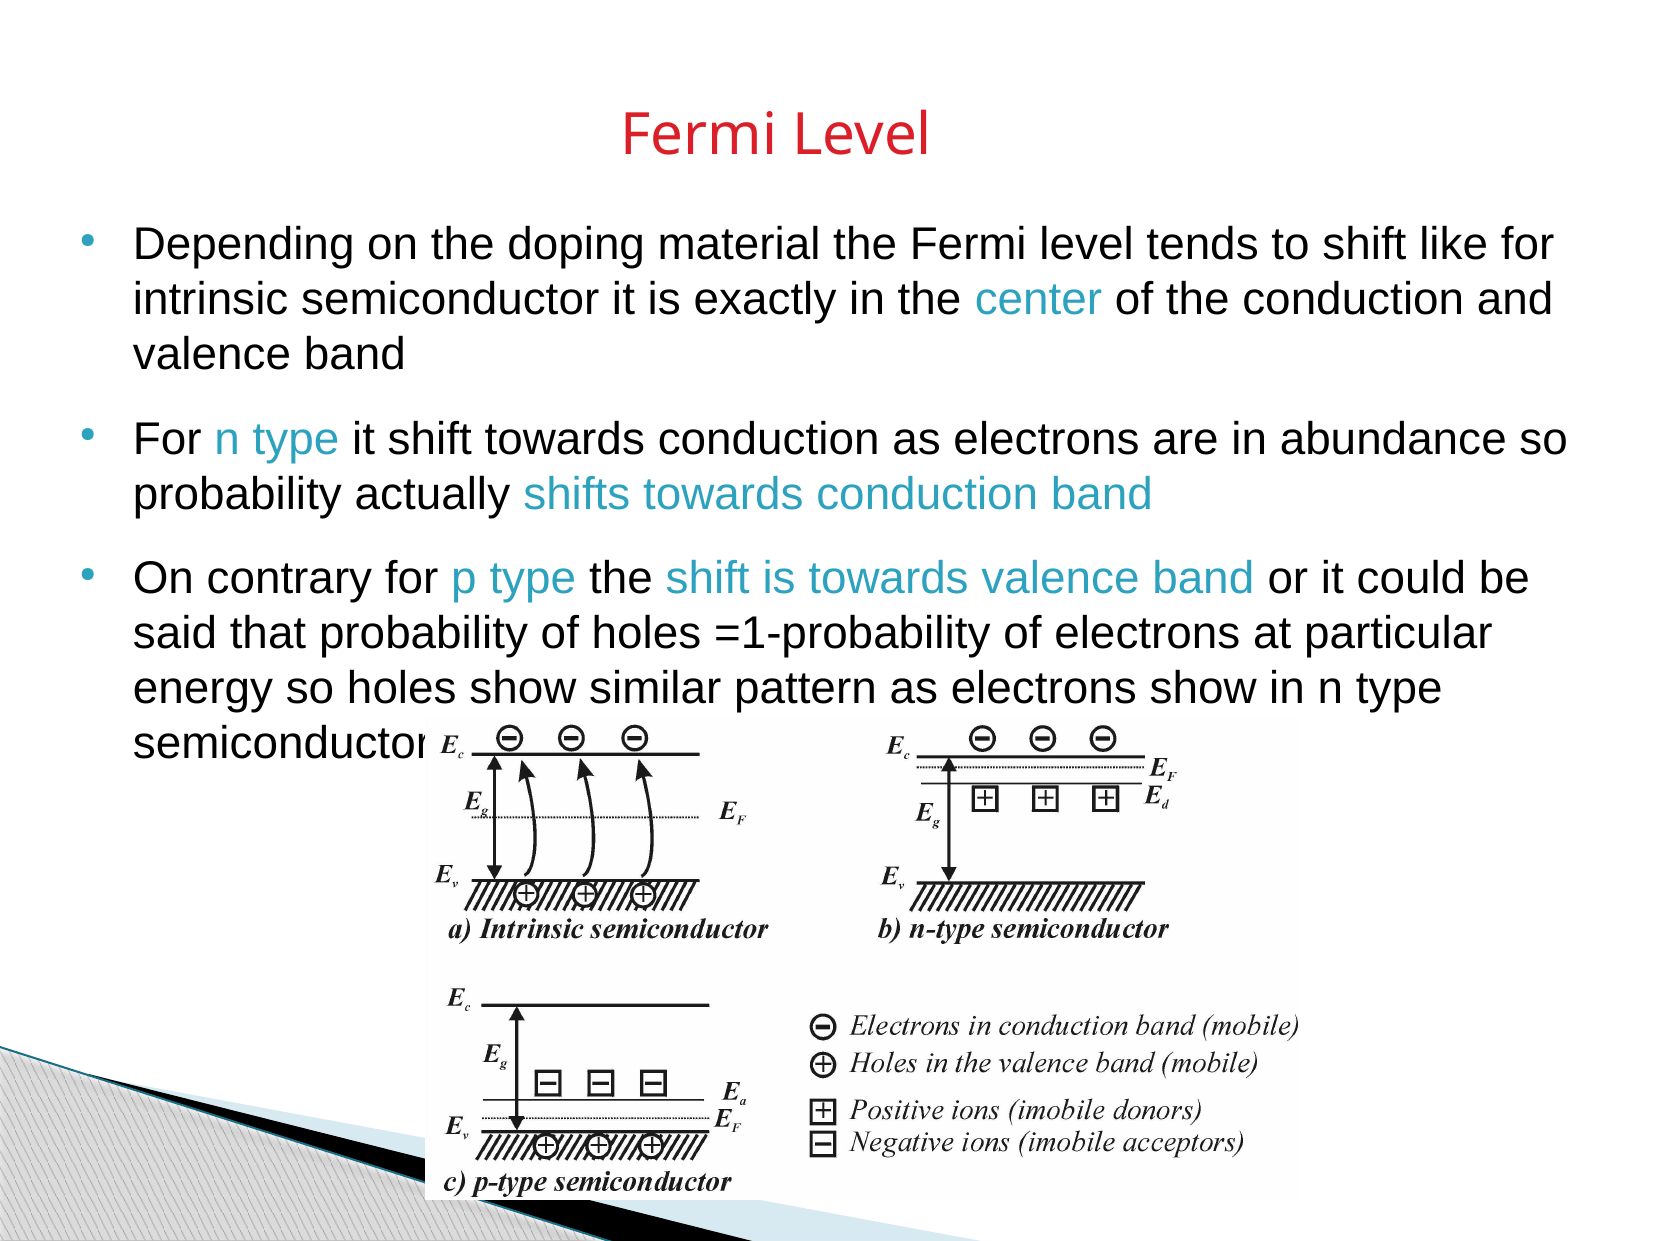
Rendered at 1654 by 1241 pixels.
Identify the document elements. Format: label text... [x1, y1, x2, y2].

text_box Depending on the doping material the Fermi level tends to shift like for intrinsic semiconductor it is exactly in the center of the conduction and valence band For n type it shift towards conduction as electrons are in abundance so probability actually shifts towards conduction band On contrary for p type the shift is towards valence band or it could be said that probability of holes =1-probability of electrons at particular energy so holes show similar pattern as electrons show in n type semiconductor [47, 206, 1595, 776]
picture [424, 715, 1300, 1200]
text_box Fermi Level [605, 88, 947, 174]
